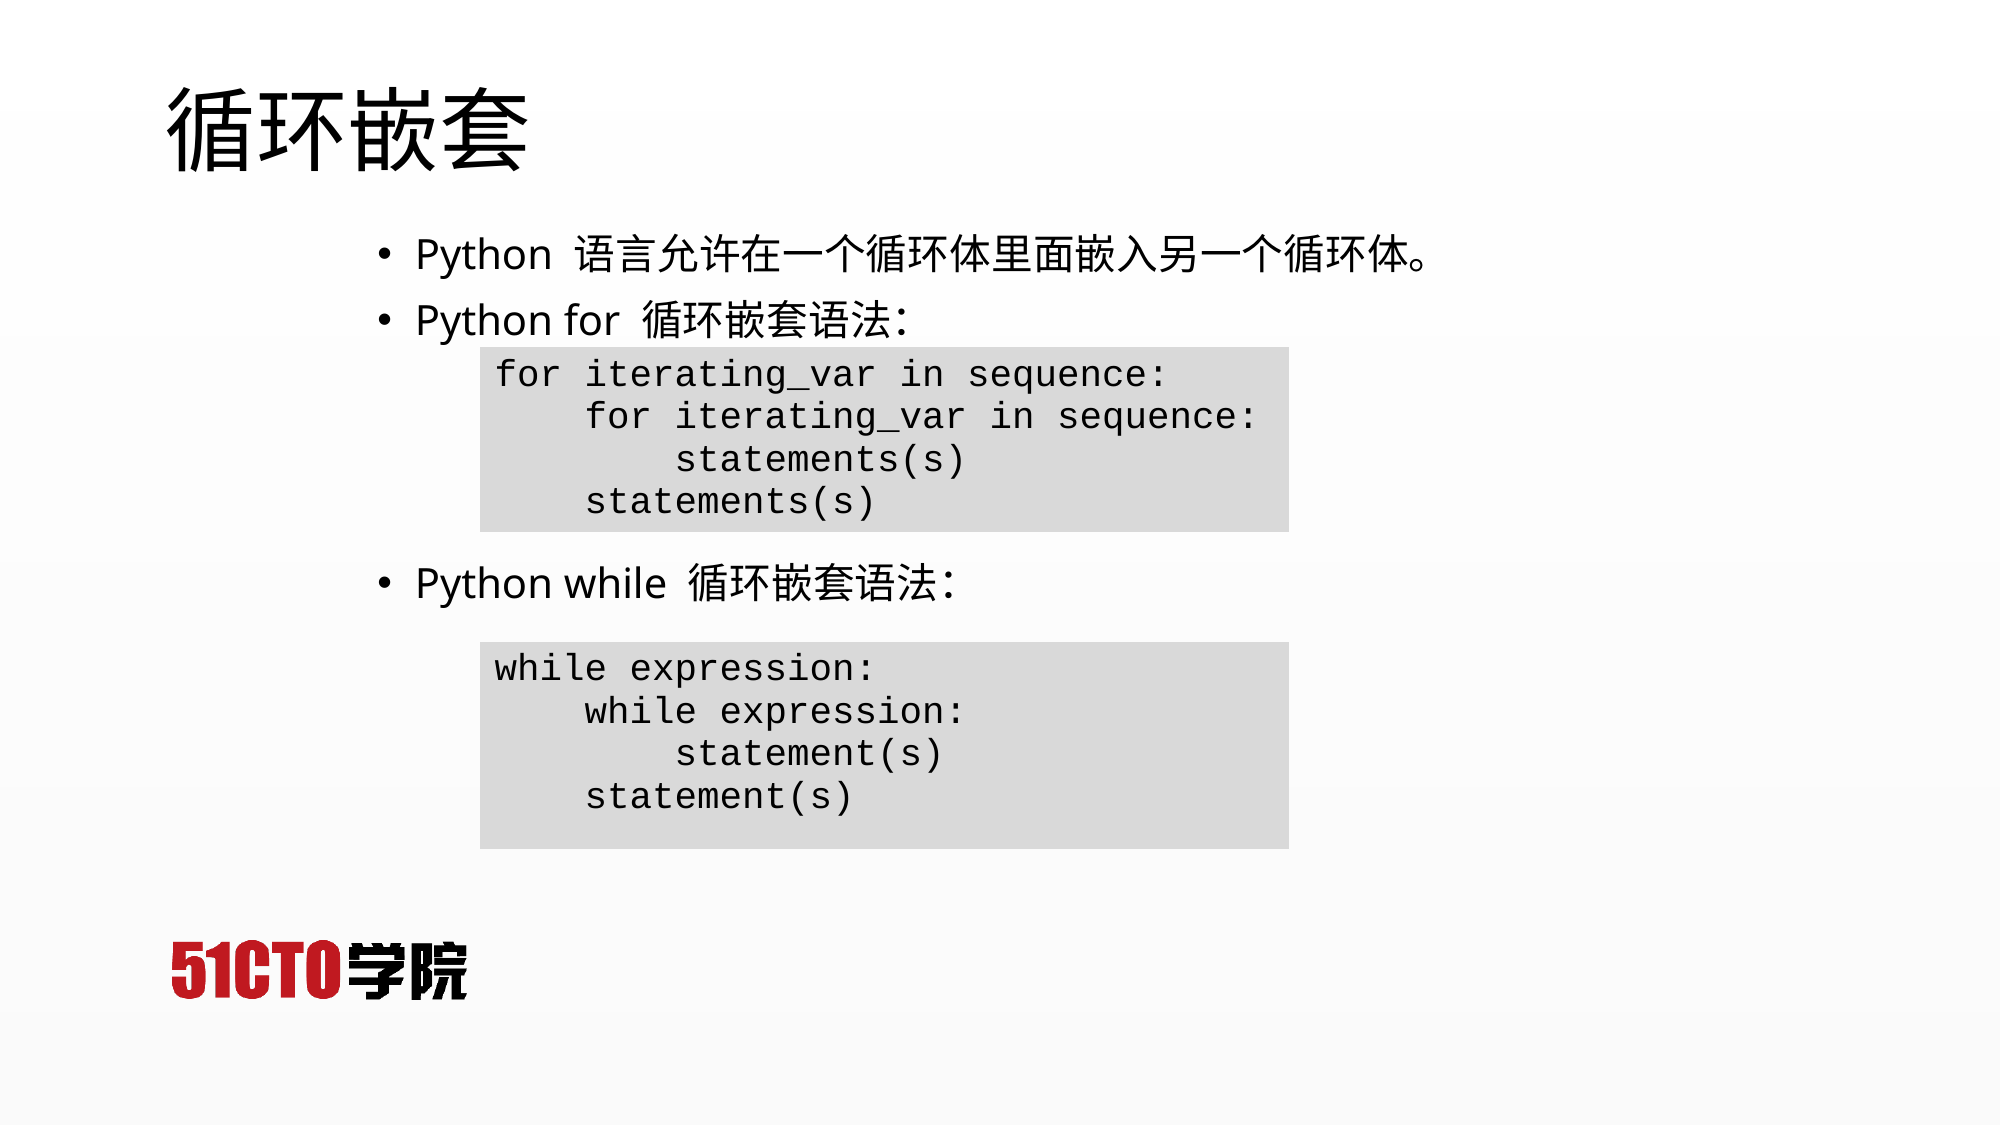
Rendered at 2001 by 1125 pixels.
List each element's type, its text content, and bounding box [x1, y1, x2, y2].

list Python 语言允许在一个循环体里面嵌入另一个循环体。 Python for 循环嵌套语法： Python while 循环嵌套语法： [362, 225, 1662, 994]
picture [172, 940, 467, 1000]
title 循环嵌套 [149, 63, 1882, 206]
table_header for iterating_var in sequence: for iterating_var in sequence: statements(s) statements(s) [480, 347, 1289, 532]
table_header while expression: while expression: statement(s) statement(s) [480, 642, 1289, 849]
